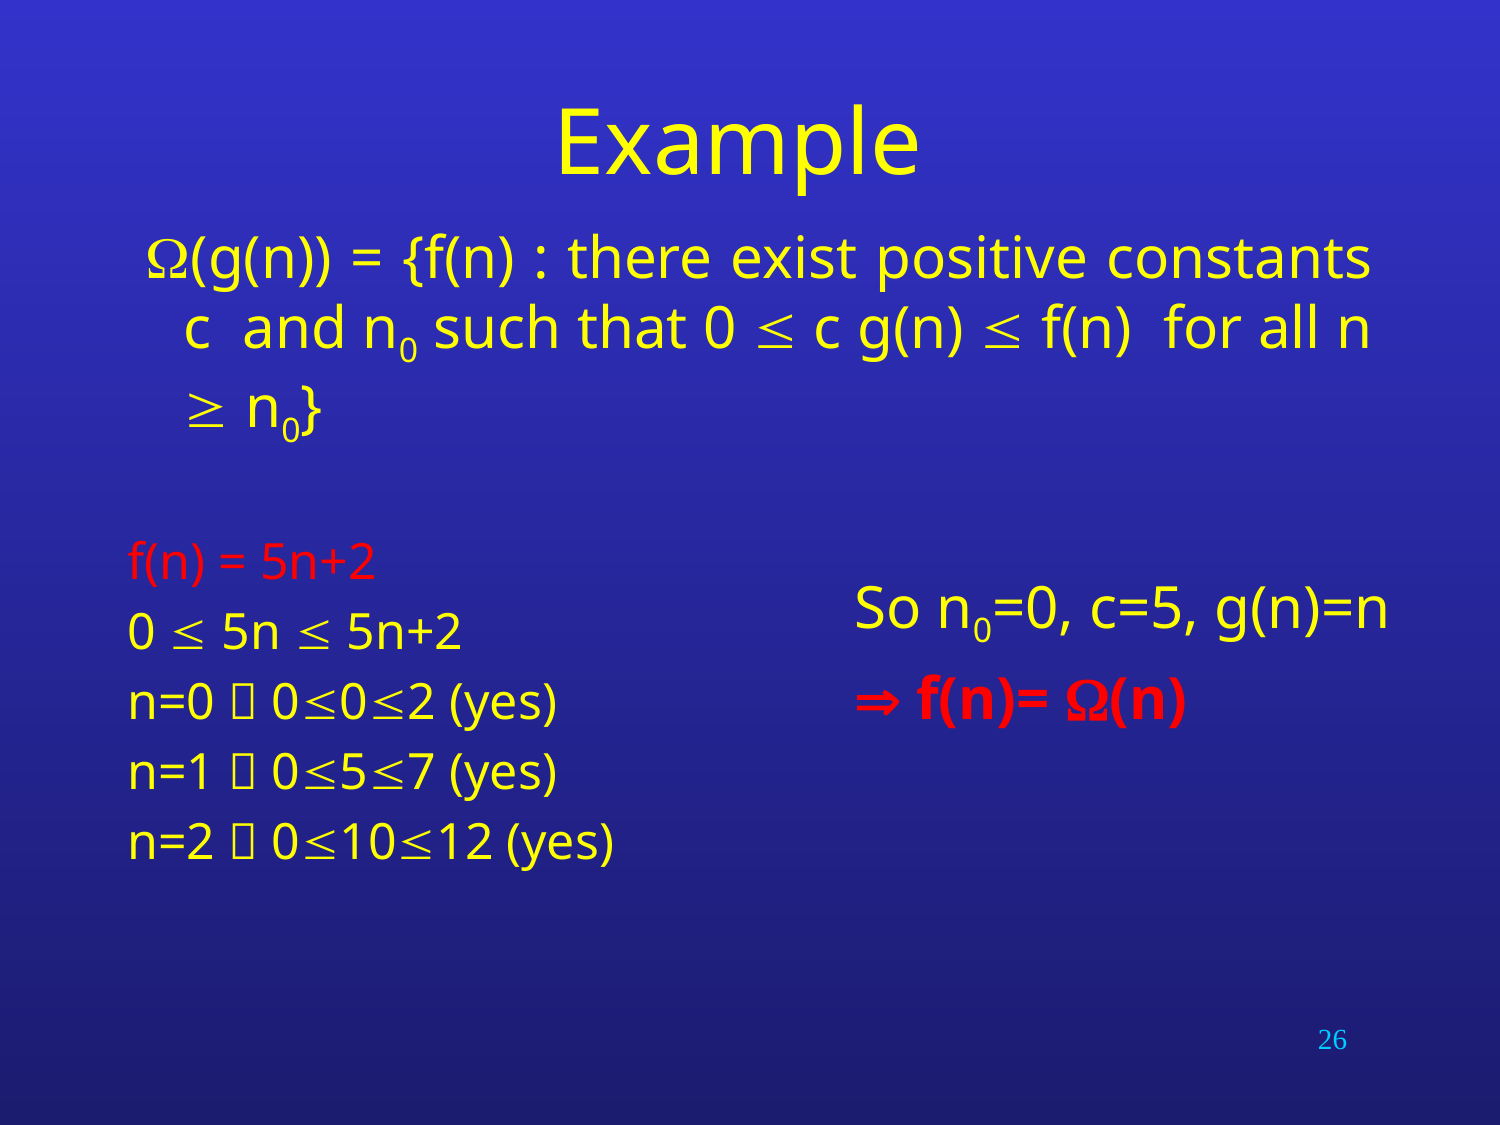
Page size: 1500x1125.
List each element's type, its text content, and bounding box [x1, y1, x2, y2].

list (g(n)) = {f(n) : there exist positive constants c and n0 such that 0  c g(n)  f(n) for all n  n0} f(n) = 5n+2 0  5n  5n+2 n=0  002 (yes) n=1  057 (yes) n=2  01012 (yes) [112, 212, 1388, 1001]
title Example [112, 62, 1388, 212]
text_box So n0=0, c=5, g(n)=n  f(n)= (n) [839, 562, 1406, 739]
slide_number 26 [1049, 1012, 1363, 1088]
